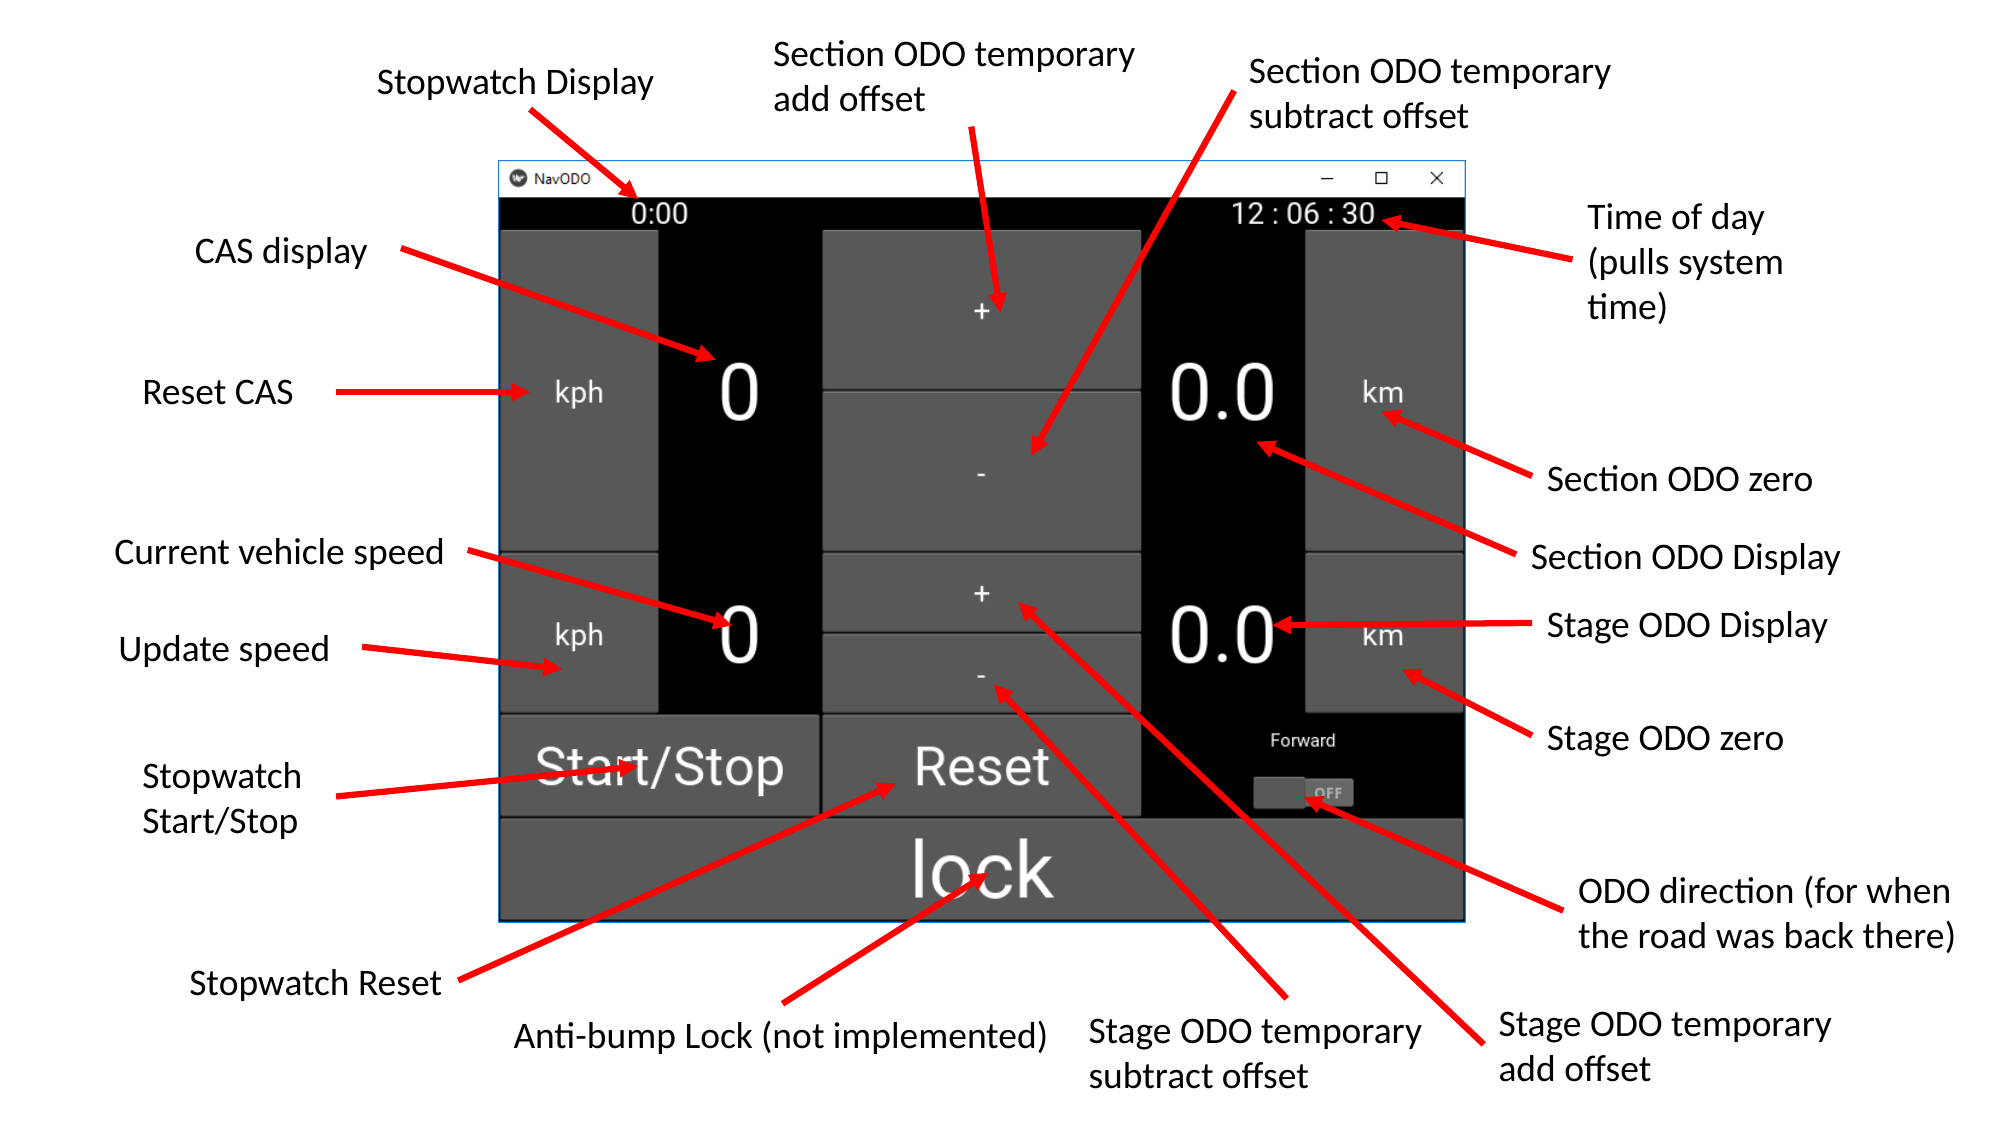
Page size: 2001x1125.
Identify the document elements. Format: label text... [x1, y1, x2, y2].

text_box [458, 783, 897, 981]
text_box Update speed [103, 616, 362, 677]
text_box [782, 872, 989, 1004]
text_box Stage ODO temporary add offset [1483, 992, 1910, 1097]
text_box Time of day (pulls system time) [1572, 184, 1870, 335]
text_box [336, 766, 639, 798]
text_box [530, 110, 639, 200]
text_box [971, 127, 1001, 313]
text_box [1256, 441, 1517, 555]
text_box Stage ODO zero [1532, 705, 1848, 766]
text_box Stopwatch Reset [174, 950, 459, 1011]
text_box Section ODO temporary add offset [758, 21, 1185, 127]
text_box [1401, 669, 1532, 736]
text_box CAS display [180, 218, 401, 278]
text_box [1031, 91, 1235, 456]
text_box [1381, 219, 1573, 261]
text_box Anti-bump Lock (not implemented) [498, 1003, 1067, 1064]
text_box Stopwatch Start/Stop [127, 744, 337, 849]
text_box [1484, 797, 1564, 912]
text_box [400, 248, 716, 360]
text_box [993, 684, 1287, 999]
text_box Section ODO zero [1532, 446, 1865, 506]
text_box Stopwatch Display [362, 49, 699, 110]
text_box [1381, 411, 1533, 477]
text_box Reset CAS [127, 359, 337, 420]
text_box ODO direction (for when the road was back there) [1563, 858, 1980, 964]
text_box Section ODO temporary subtract offset [1234, 38, 1660, 143]
text_box Section ODO Display [1516, 524, 1860, 585]
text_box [361, 647, 563, 670]
text_box Stage ODO Display [1532, 593, 1886, 653]
text_box Stage ODO temporary subtract offset [1073, 1046, 1500, 1104]
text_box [467, 550, 733, 626]
picture [498, 160, 1466, 923]
text_box Current vehicle speed [99, 520, 468, 580]
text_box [1018, 602, 1484, 1046]
